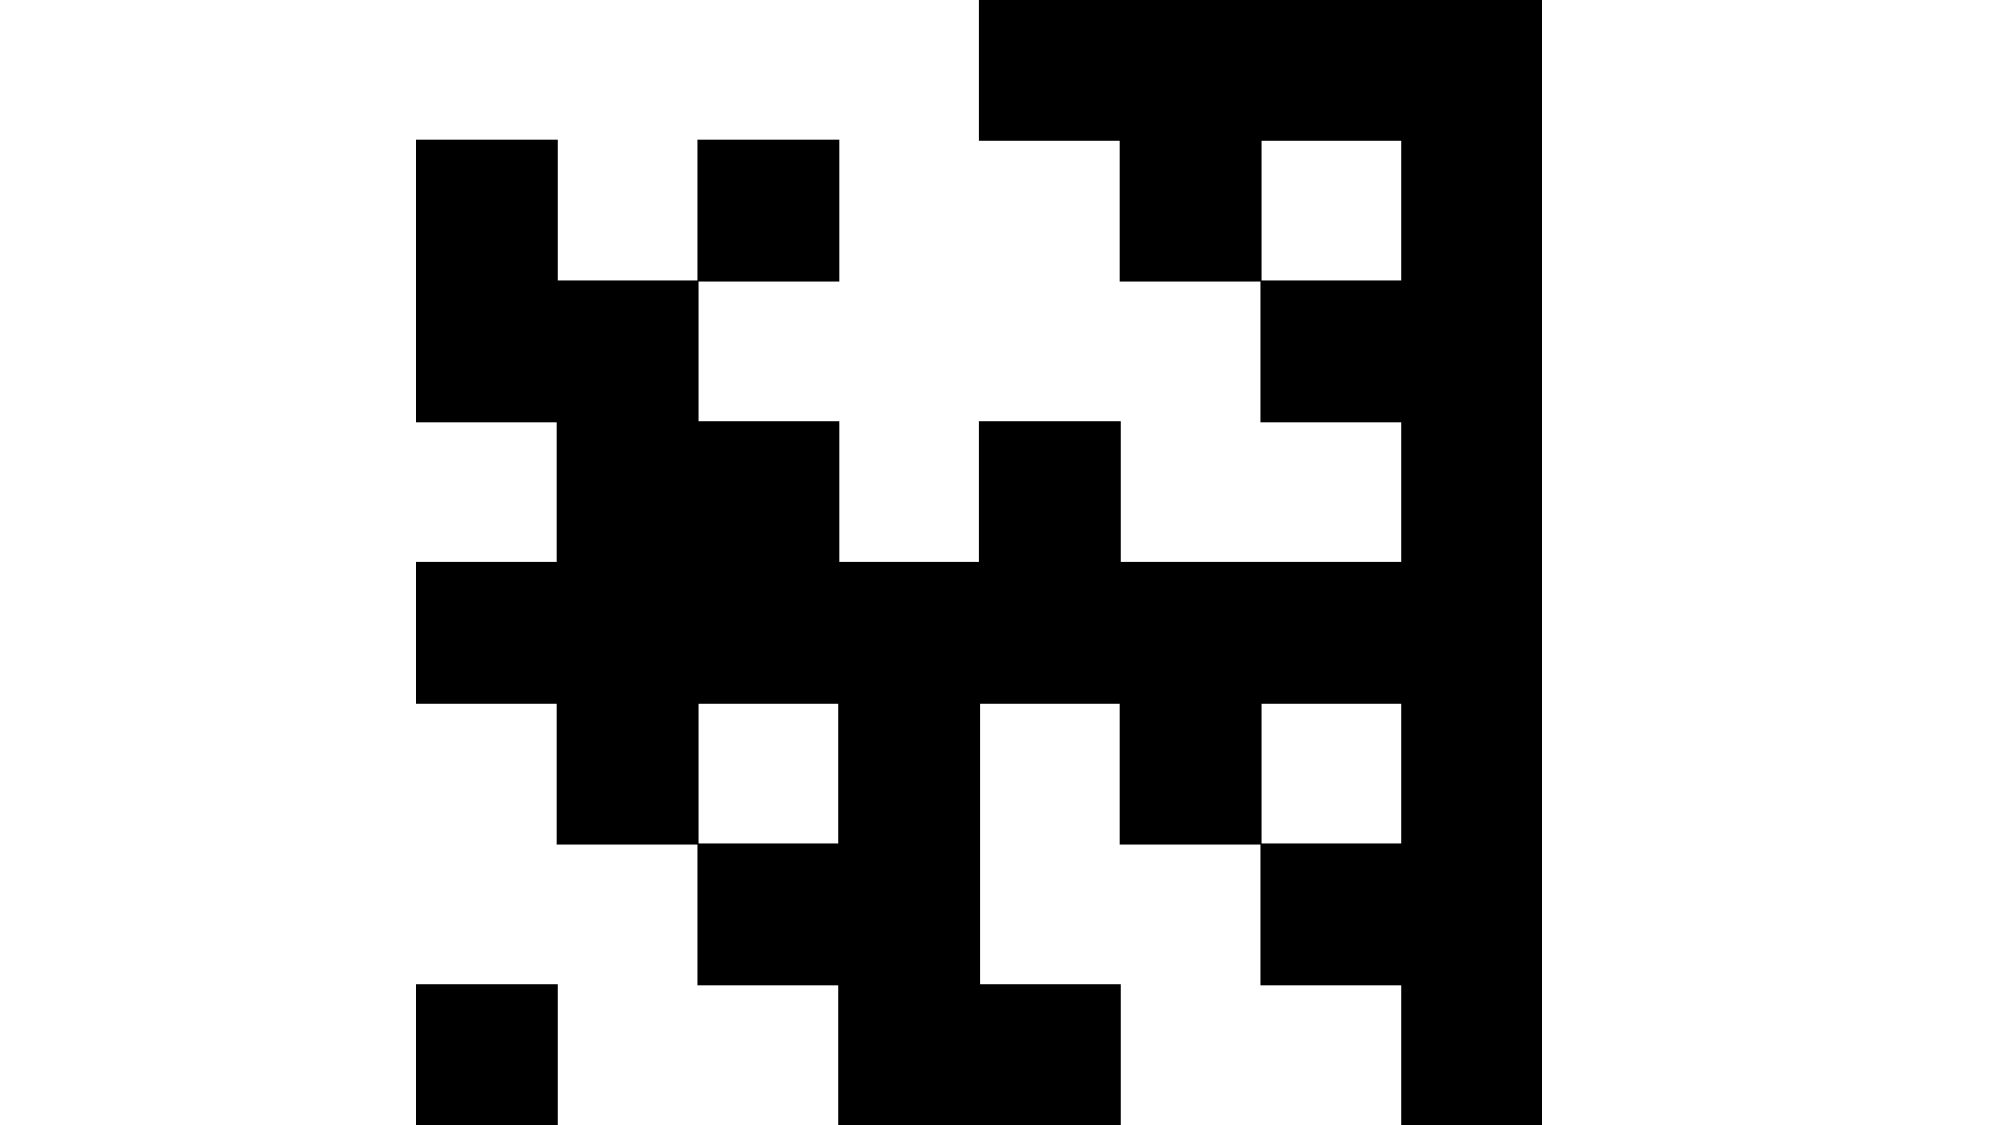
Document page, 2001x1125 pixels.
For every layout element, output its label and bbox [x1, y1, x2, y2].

picture [416, 0, 1542, 1125]
